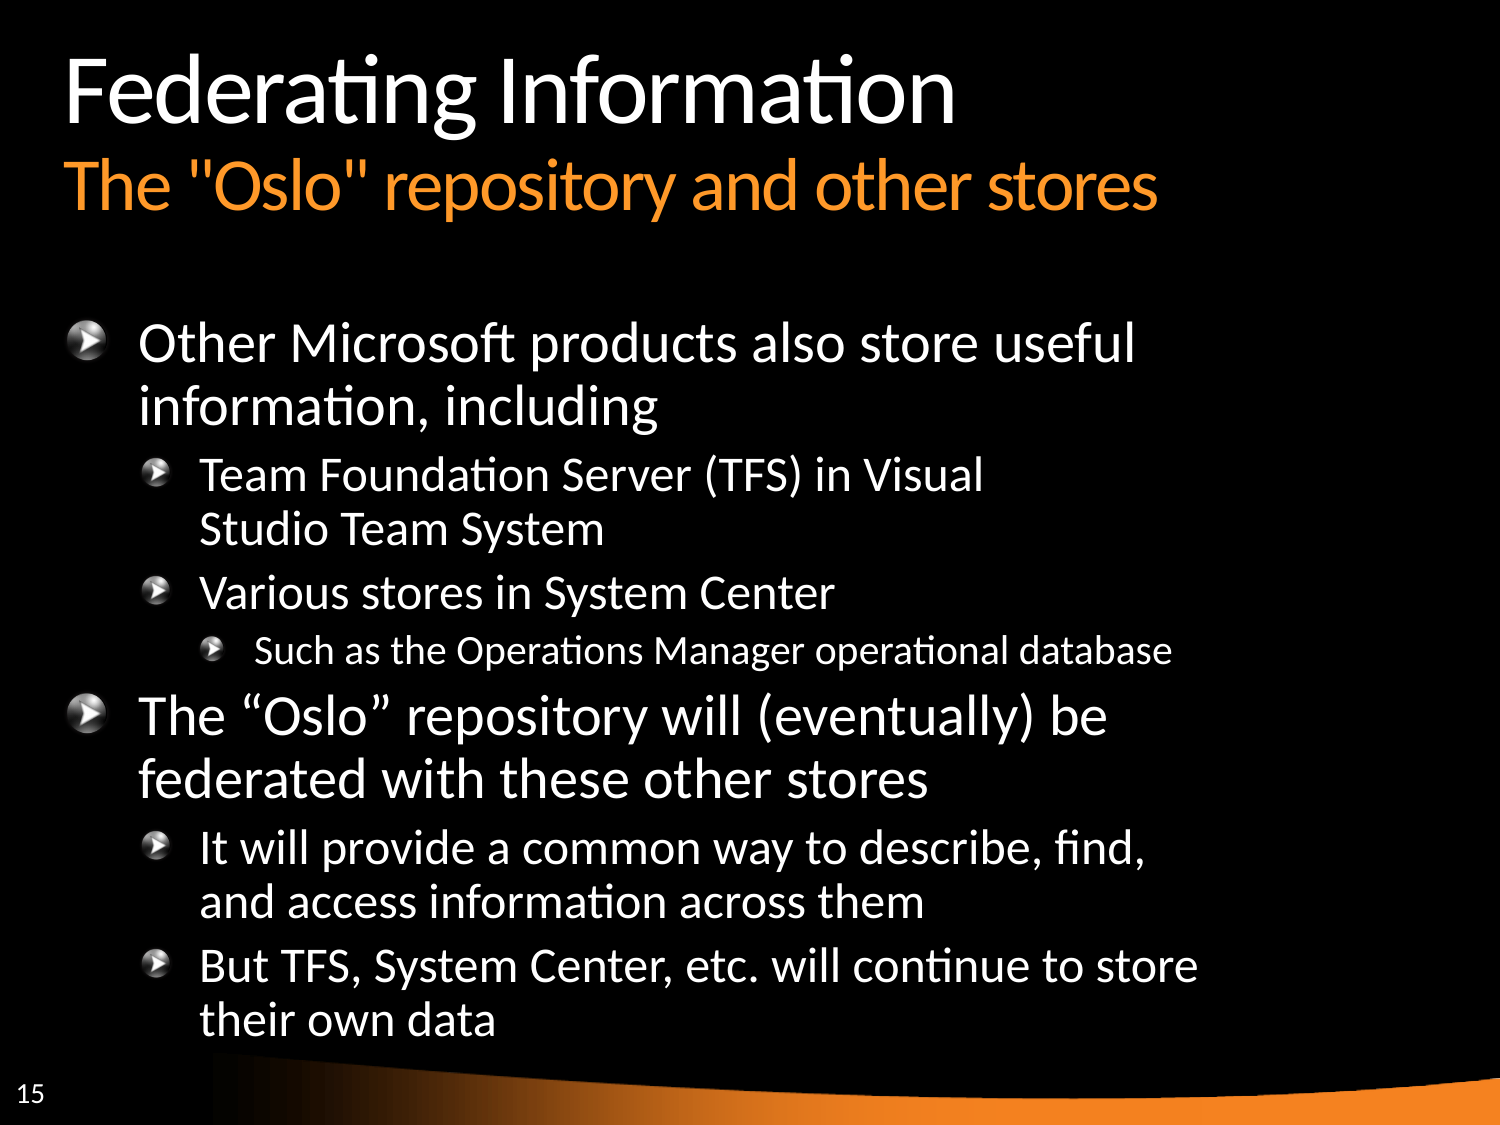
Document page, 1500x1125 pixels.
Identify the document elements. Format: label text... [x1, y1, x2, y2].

picture [0, 0, 1500, 1125]
title Federating Information The "Oslo" repository and other stores [63, 37, 1438, 229]
list Other Microsoft products also store useful information, including Team Foundation Server (TFS) in Visual Studio Team System Various stores in System Center Such as the Operations Manager operational database The “Oslo” repository will (eventually) be federated with these other stores It will provide a common way to describe, find, and access information across them But TFS, System Center, etc. will continue to store their own data [62, 312, 1438, 1067]
